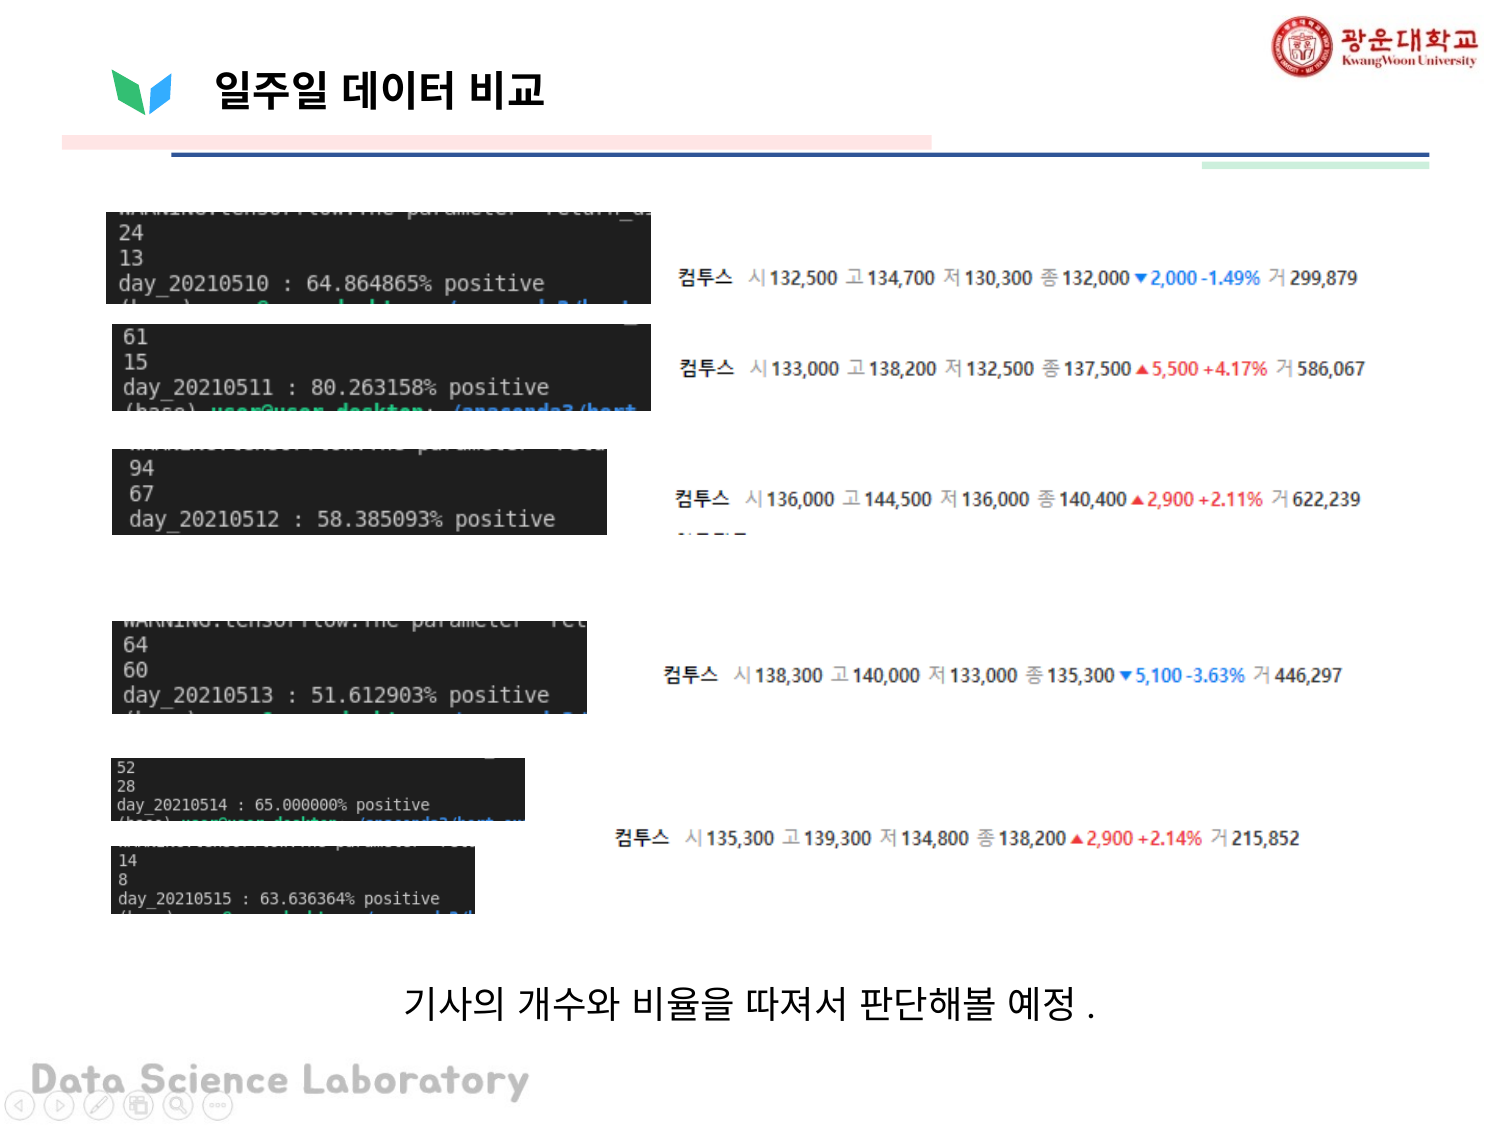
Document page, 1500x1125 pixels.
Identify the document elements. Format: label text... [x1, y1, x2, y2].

picture [4, 15, 1484, 1125]
text_box 기사의 개수와 비율을 따져서 판단해볼 예정. [389, 973, 1111, 1034]
title 일주일 데이터 비교 [212, 62, 607, 210]
